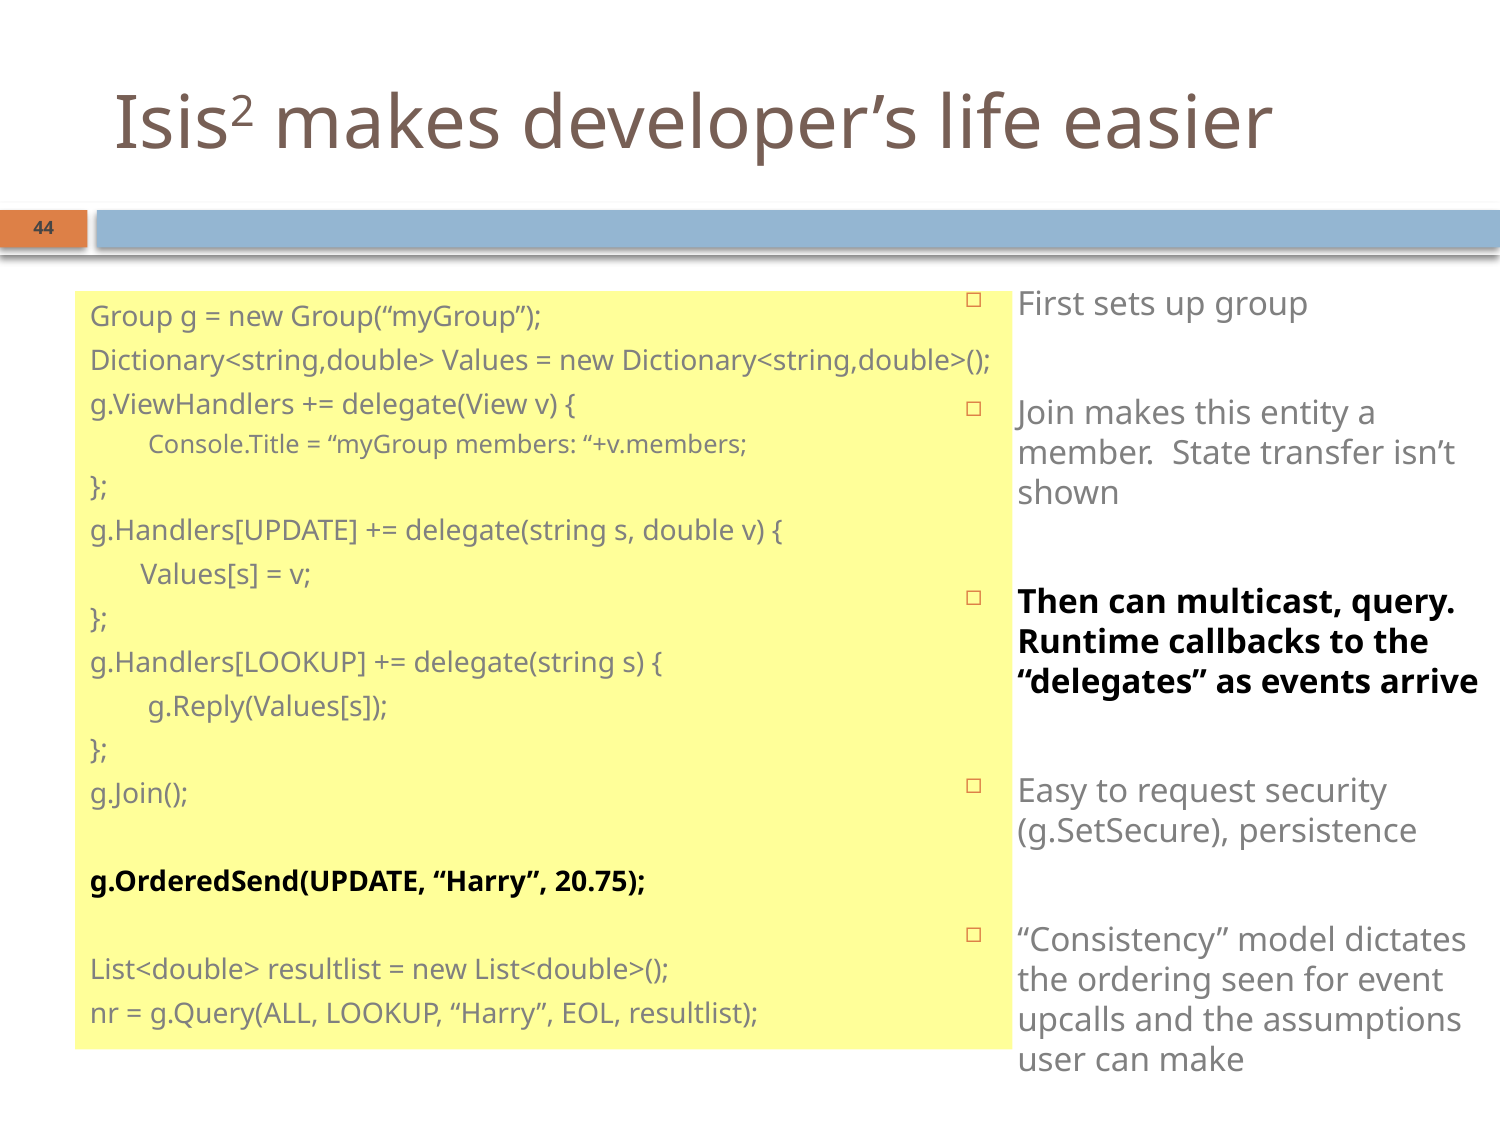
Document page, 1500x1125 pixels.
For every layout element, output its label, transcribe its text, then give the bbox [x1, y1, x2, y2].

slide_number 44 [0, 208, 88, 249]
list Group g = new Group(“myGroup”); Dictionary<string,double> Values = new Dictionary<string,double>(); g.ViewHandlers += delegate(View v) { Console.Title = “myGroup members: “+v.members; }; g.Handlers[UPDATE] += delegate(string s, double v) { Values[s] = v; }; g.Handlers[LOOKUP] += delegate(string s) { g.Reply(Values[s]); }; g.Join(); g.OrderedSend(UPDATE, “Harry”, 20.75); List<double> resultlist = new List<double>(); nr = g.Query(ALL, LOOKUP, “Harry”, EOL, resultlist); [75, 291, 1013, 1050]
title Isis2 makes developer’s life easier [99, 37, 1438, 200]
list First sets up group Join makes this entity a member. State transfer isn’t shown Then can multicast, query. Runtime callbacks to the “delegates” as events arrive Easy to request security (g.SetSecure), persistence “Consistency” model dictates the ordering seen for event upcalls and the assumptions user can make [950, 275, 1500, 1034]
